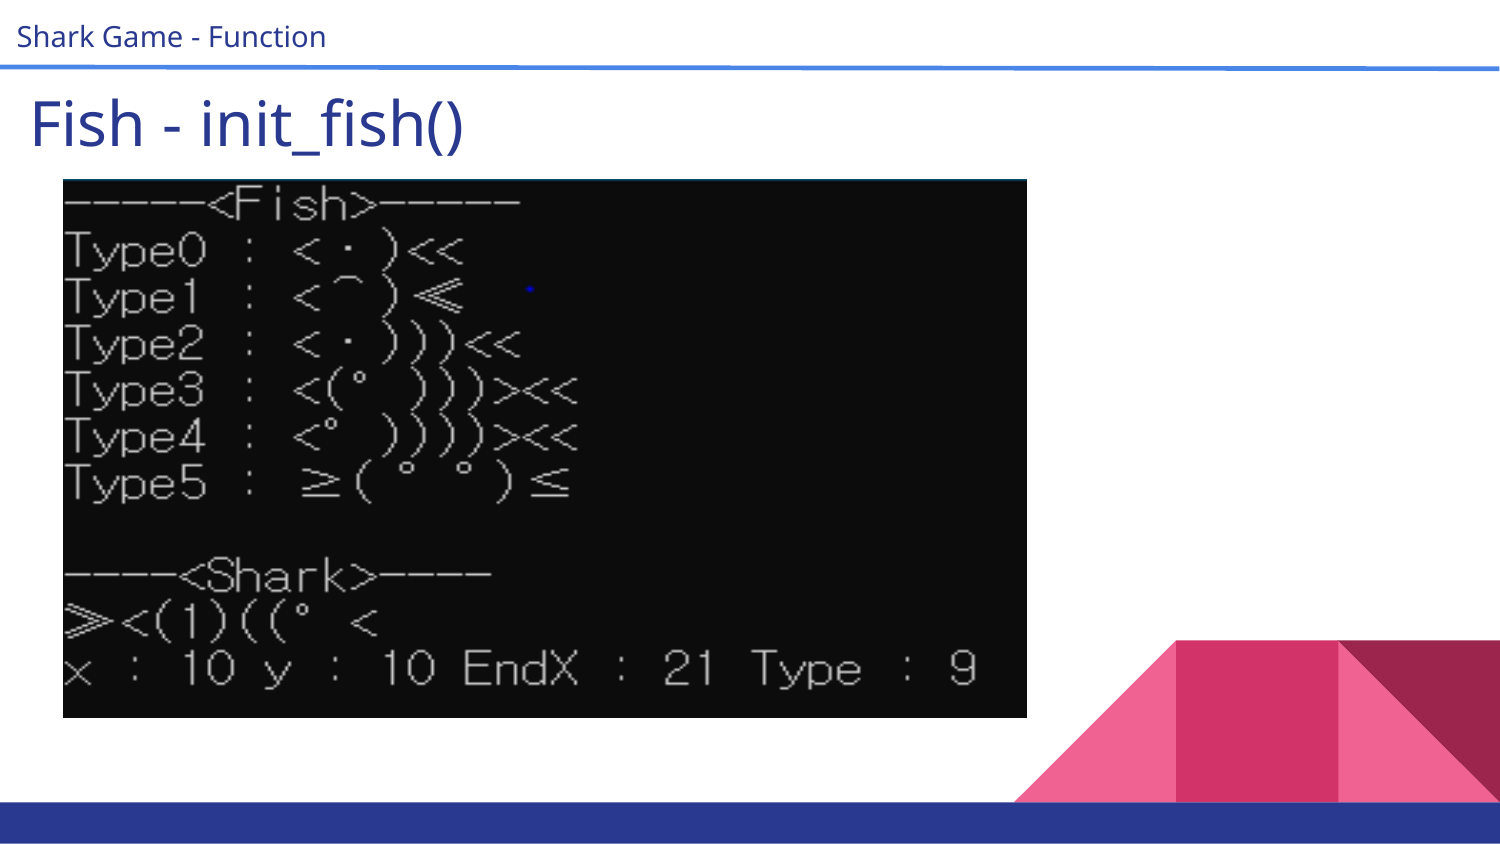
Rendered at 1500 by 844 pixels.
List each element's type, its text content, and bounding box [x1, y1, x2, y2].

text_box Shark Game - Function [1, 3, 440, 65]
picture [63, 181, 1027, 719]
text_box Fish - init_fish() [0, 78, 1011, 178]
